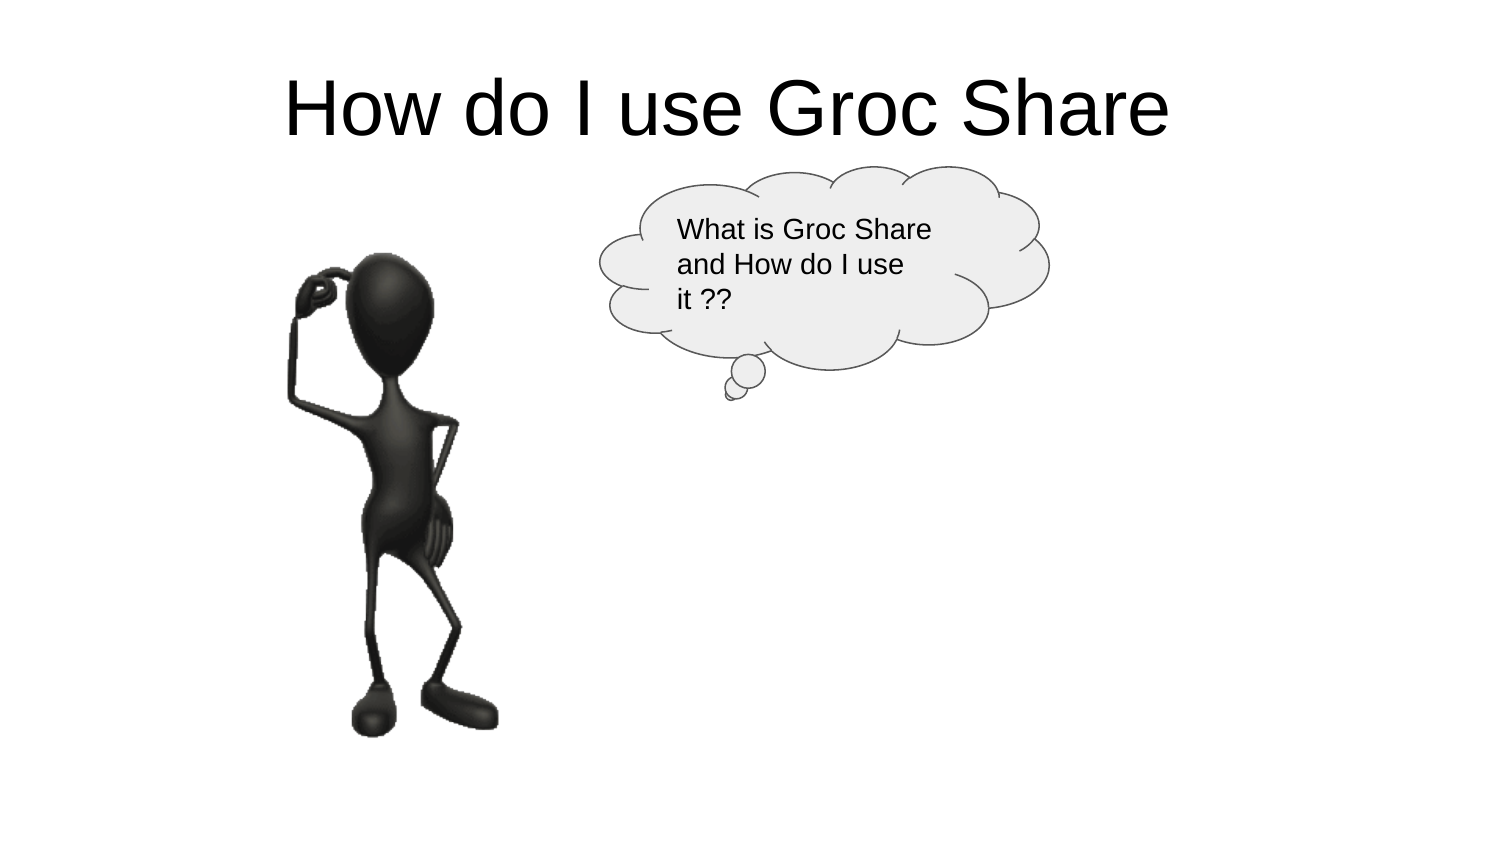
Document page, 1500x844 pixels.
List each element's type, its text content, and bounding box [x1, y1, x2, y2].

text_box What is Groc Share and How do I use it ?? [599, 166, 1050, 401]
picture [228, 220, 579, 768]
title How do I use Groc Share [51, 34, 1449, 167]
